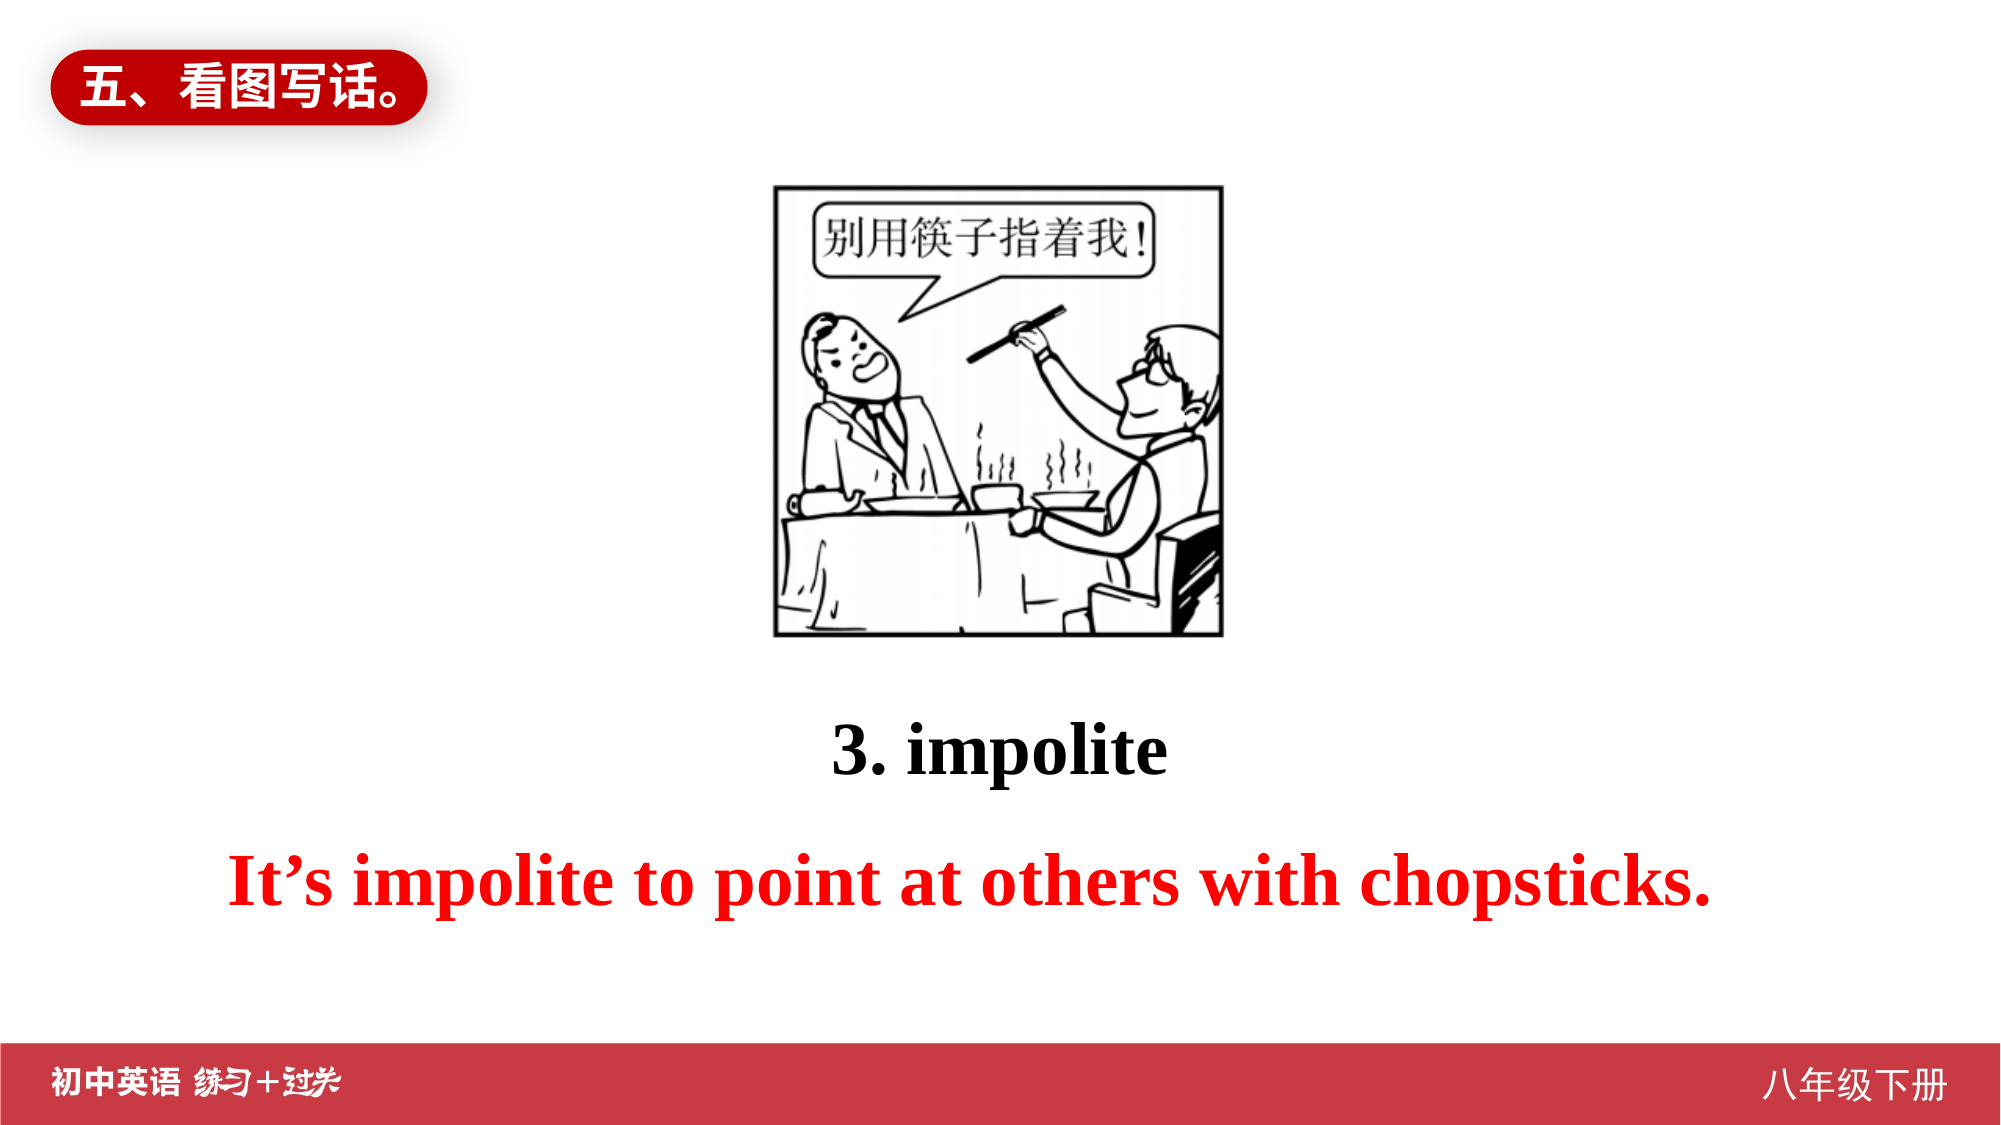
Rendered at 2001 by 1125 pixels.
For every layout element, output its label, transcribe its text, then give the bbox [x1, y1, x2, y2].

text_box 五、看图写话。 [63, 47, 428, 122]
picture [0, 0, 2001, 1125]
text_box [70, 122, 408, 127]
text_box It’s impolite to point at others with chopsticks. [213, 798, 1787, 928]
text_box 3. impolite [816, 647, 1316, 798]
text_box [49, 58, 63, 117]
